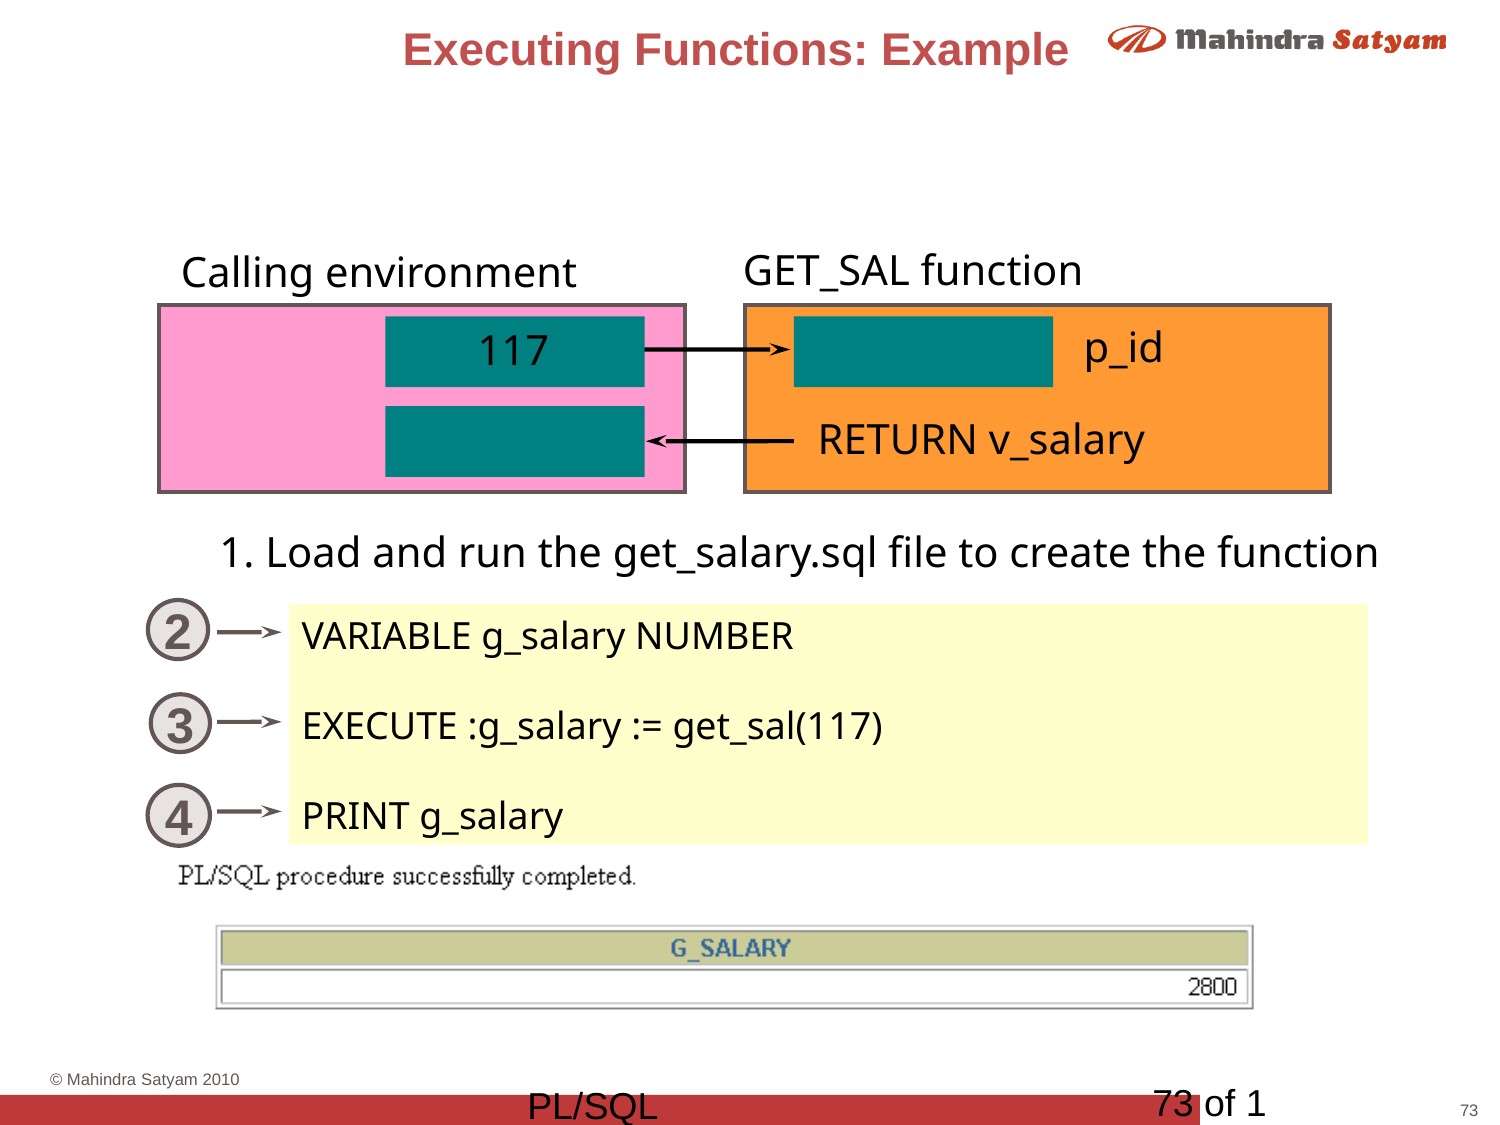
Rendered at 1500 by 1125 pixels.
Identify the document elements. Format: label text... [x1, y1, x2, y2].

slide_number 73 of 1 [1137, 1071, 1488, 1125]
title Executing Functions: Example [387, 12, 1426, 126]
text_box [385, 406, 645, 477]
text_box [769, 343, 791, 356]
text_box [645, 435, 667, 448]
footer PL/SQL [512, 1074, 988, 1116]
text_box p_id [1070, 313, 1330, 378]
text_box GET_SAL function [729, 236, 1289, 301]
picture [174, 855, 1261, 1015]
text_box [289, 604, 1368, 845]
text_box [159, 304, 686, 493]
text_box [147, 599, 282, 847]
text_box [744, 304, 1331, 493]
text_box VARIABLE g_salary NUMBER EXECUTE :g_salary := get_sal(117) PRINT g_salary [287, 612, 1256, 836]
text_box Calling environment [167, 238, 592, 303]
text_box 1. Load and run the get_salary.sql file to create the function [205, 518, 1394, 583]
text_box RETURN v_salary [803, 405, 1325, 470]
text_box [385, 316, 645, 388]
text_box 117 [393, 316, 634, 381]
picture [1426, 25, 1446, 53]
text_box [793, 316, 1054, 388]
